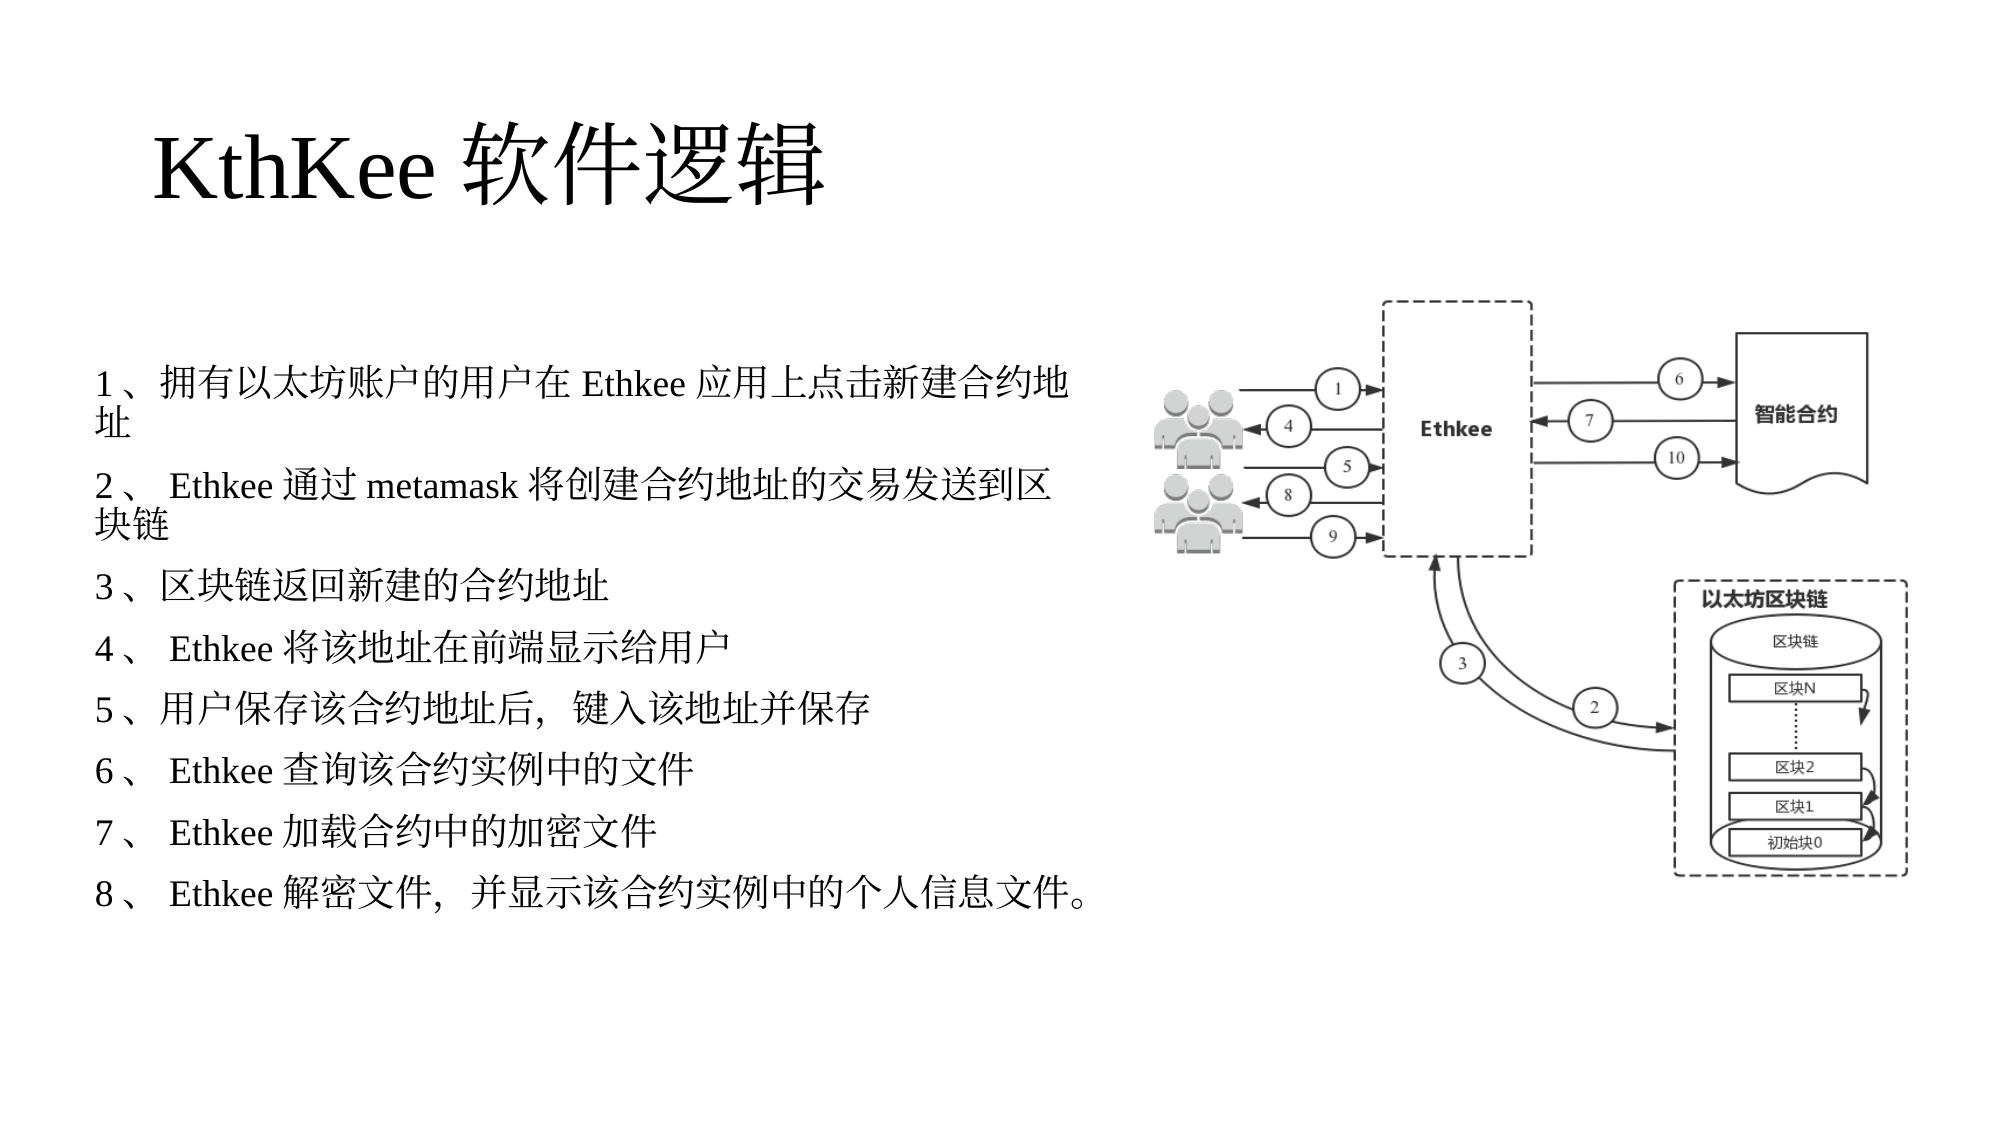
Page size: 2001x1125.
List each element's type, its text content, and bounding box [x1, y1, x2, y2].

text_box 1、拥有以太坊账户的用户在Ethkee应用上点击新建合约地址 2、Ethkee通过metamask将创建合约地址的交易发送到区块链 3、区块链返回新建的合约地址 4、Ethkee将该地址在前端显示给用户 5、用户保存该合约地址后，键入该地址并保存 6、Ethkee查询该合约实例中的文件 7、Ethkee加载合约中的加密文件 8、Ethkee解密文件，并显示该合约实例中的个人信息文件。 [79, 356, 1100, 1125]
picture [1099, 249, 1943, 910]
title KthKee软件逻辑 [137, 59, 2000, 278]
